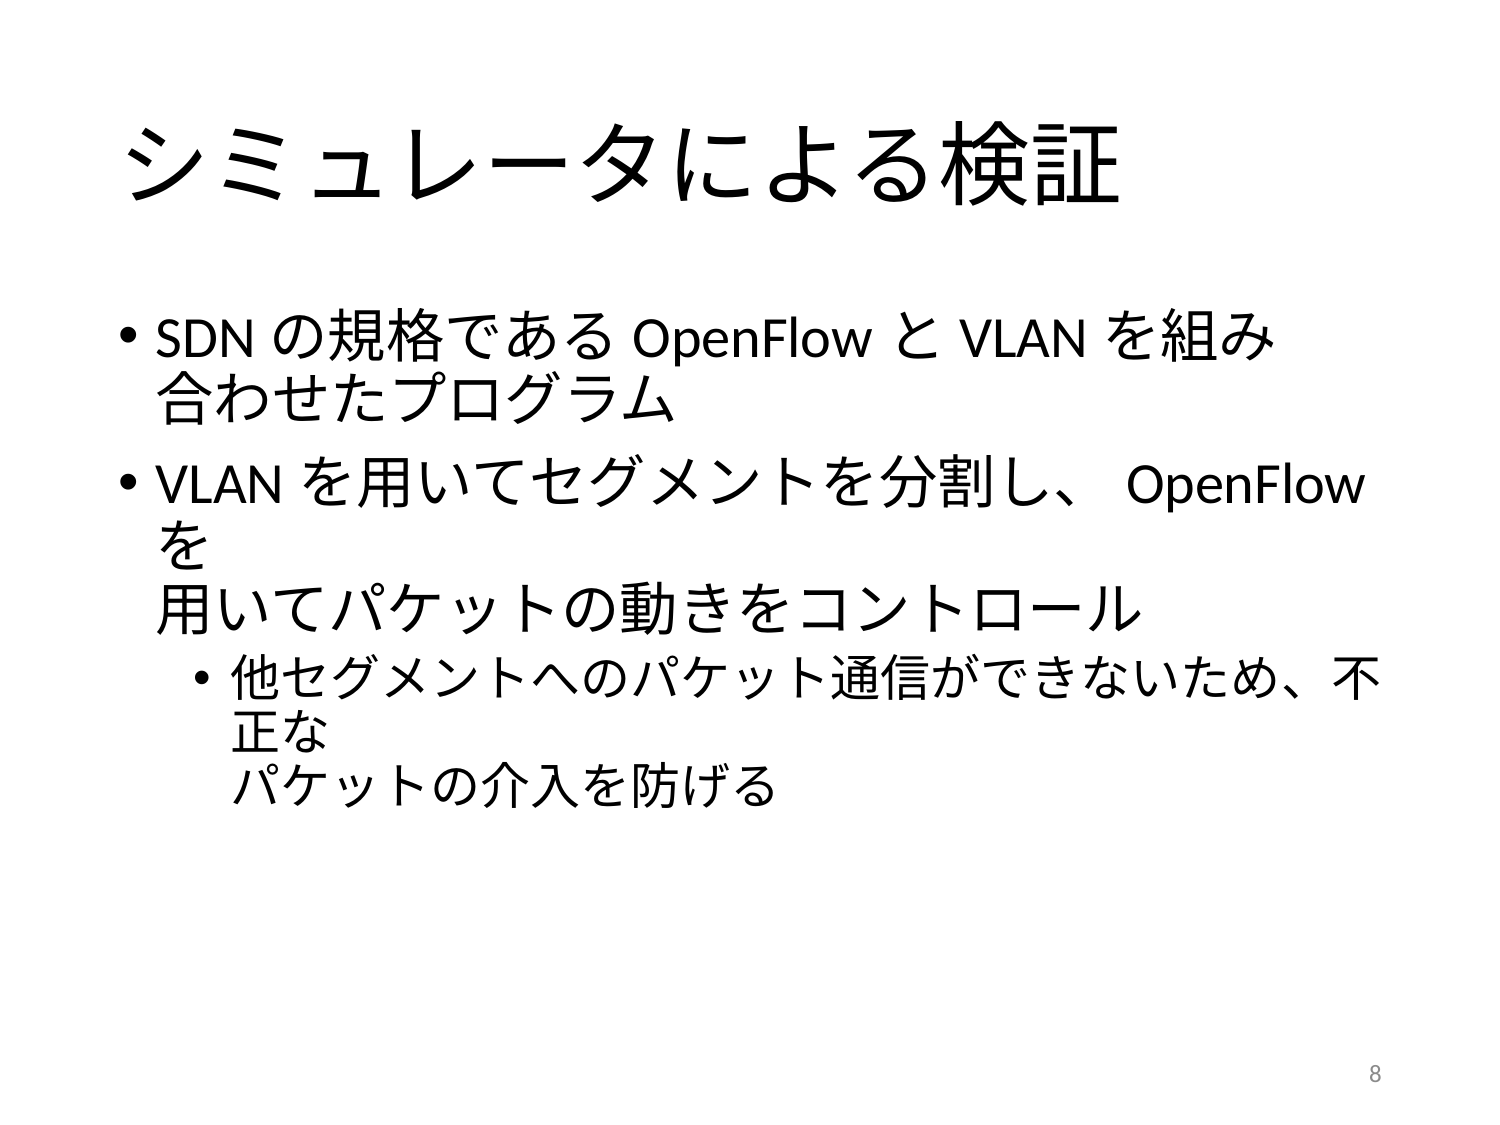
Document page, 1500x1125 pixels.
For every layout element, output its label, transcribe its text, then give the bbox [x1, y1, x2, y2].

list SDNの規格であるOpenFlowとVLANを組み 合わせたプログラム VLANを用いてセグメントを分割し、OpenFlowを 用いてパケットの動きをコントロール 他セグメントへのパケット通信ができないため、不正な パケットの介入を防げる [103, 299, 1397, 1014]
slide_number 8 [1059, 1042, 1397, 1103]
title シミュレータによる検証 [103, 59, 1397, 278]
